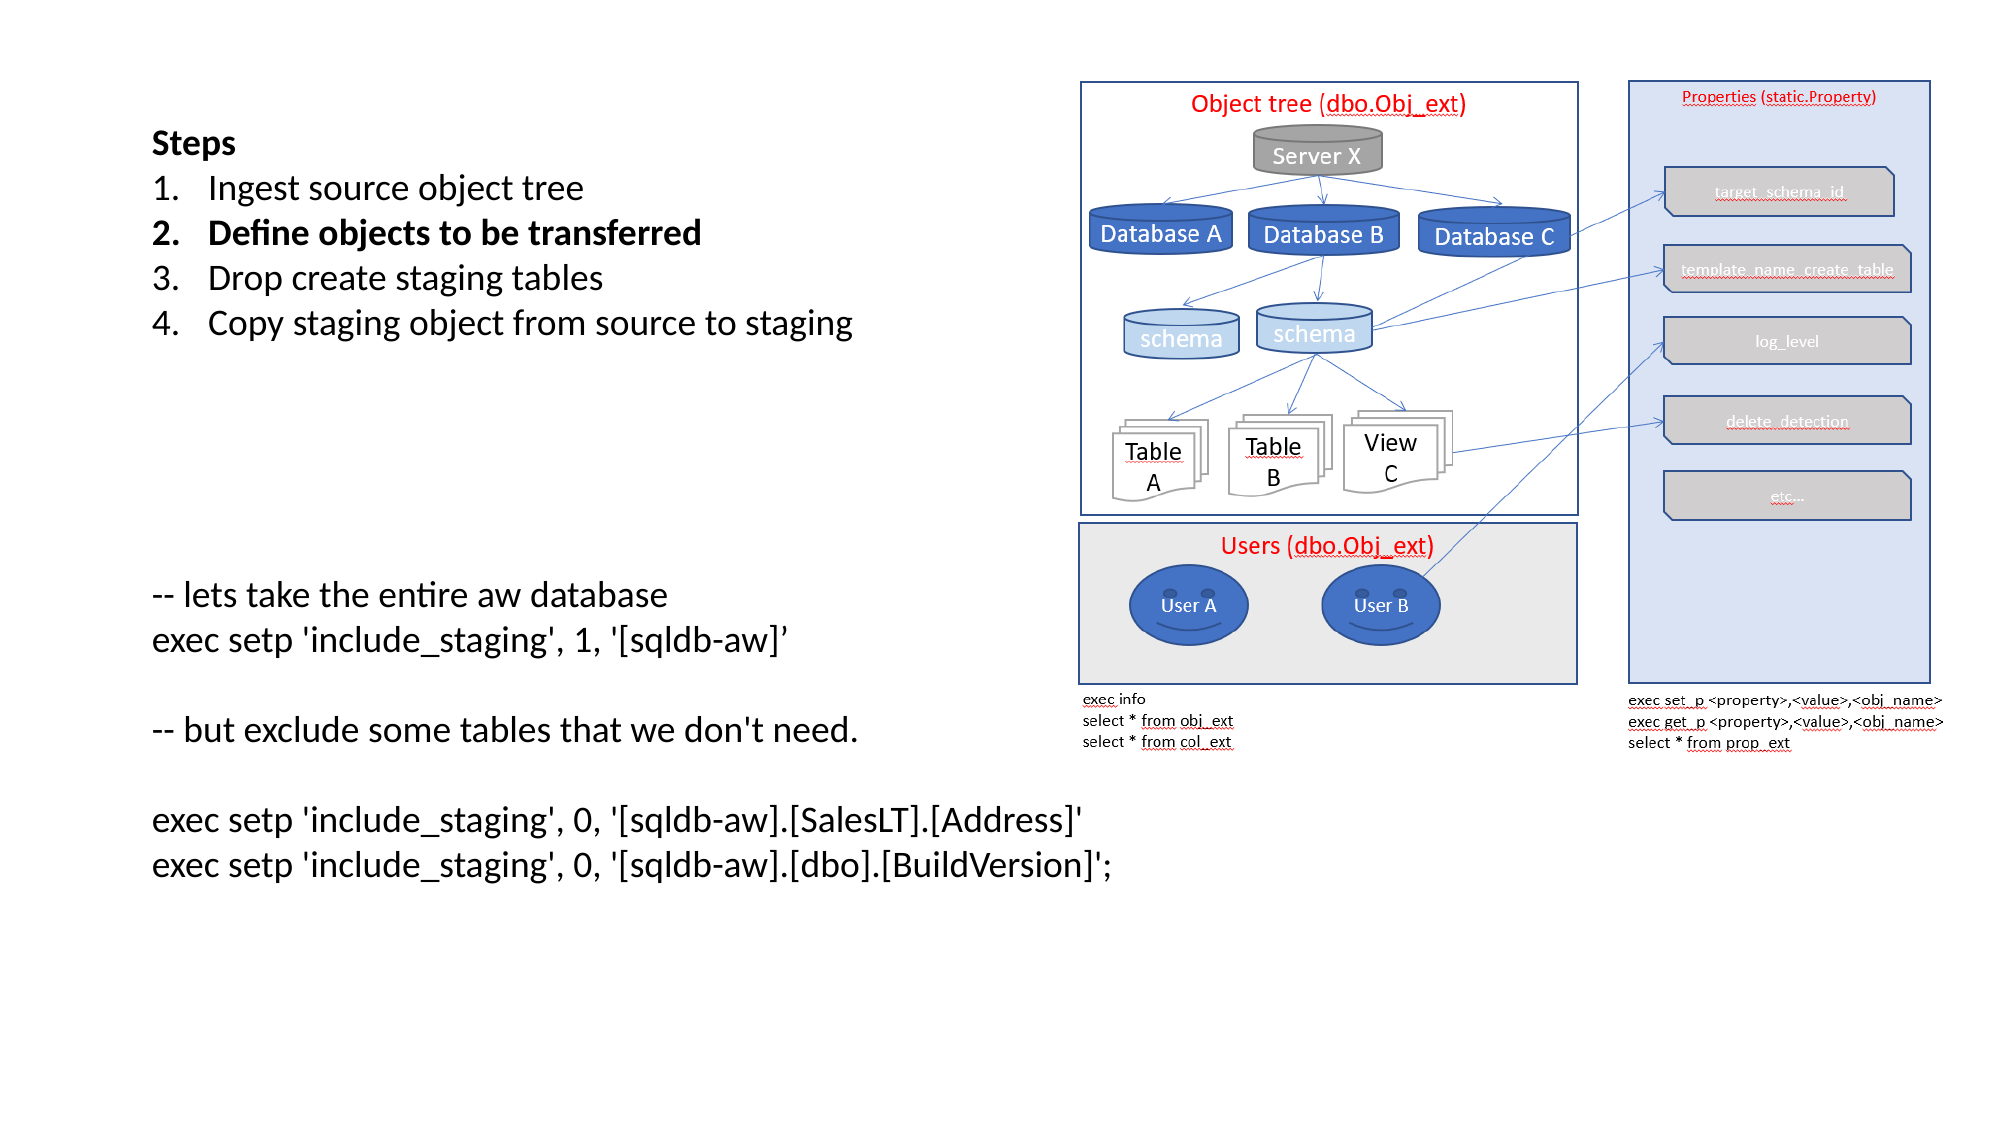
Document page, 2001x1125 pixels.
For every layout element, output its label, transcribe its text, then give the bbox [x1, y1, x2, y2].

text_box Steps Ingest source object tree Define objects to be transferred Drop create staging tables Copy staging object from source to staging [137, 110, 1025, 395]
text_box -- lets take the entire aw database exec setp 'include_staging', 1, '[sqldb-aw]’ -- but exclude some tables that we don't need. exec setp 'include_staging', 0, '[sqldb-aw].[SalesLT].[Address]' exec setp 'include_staging', 0, '[sqldb-aw].[dbo].[BuildVersion]'; [137, 562, 1386, 893]
picture [1058, 53, 1979, 768]
